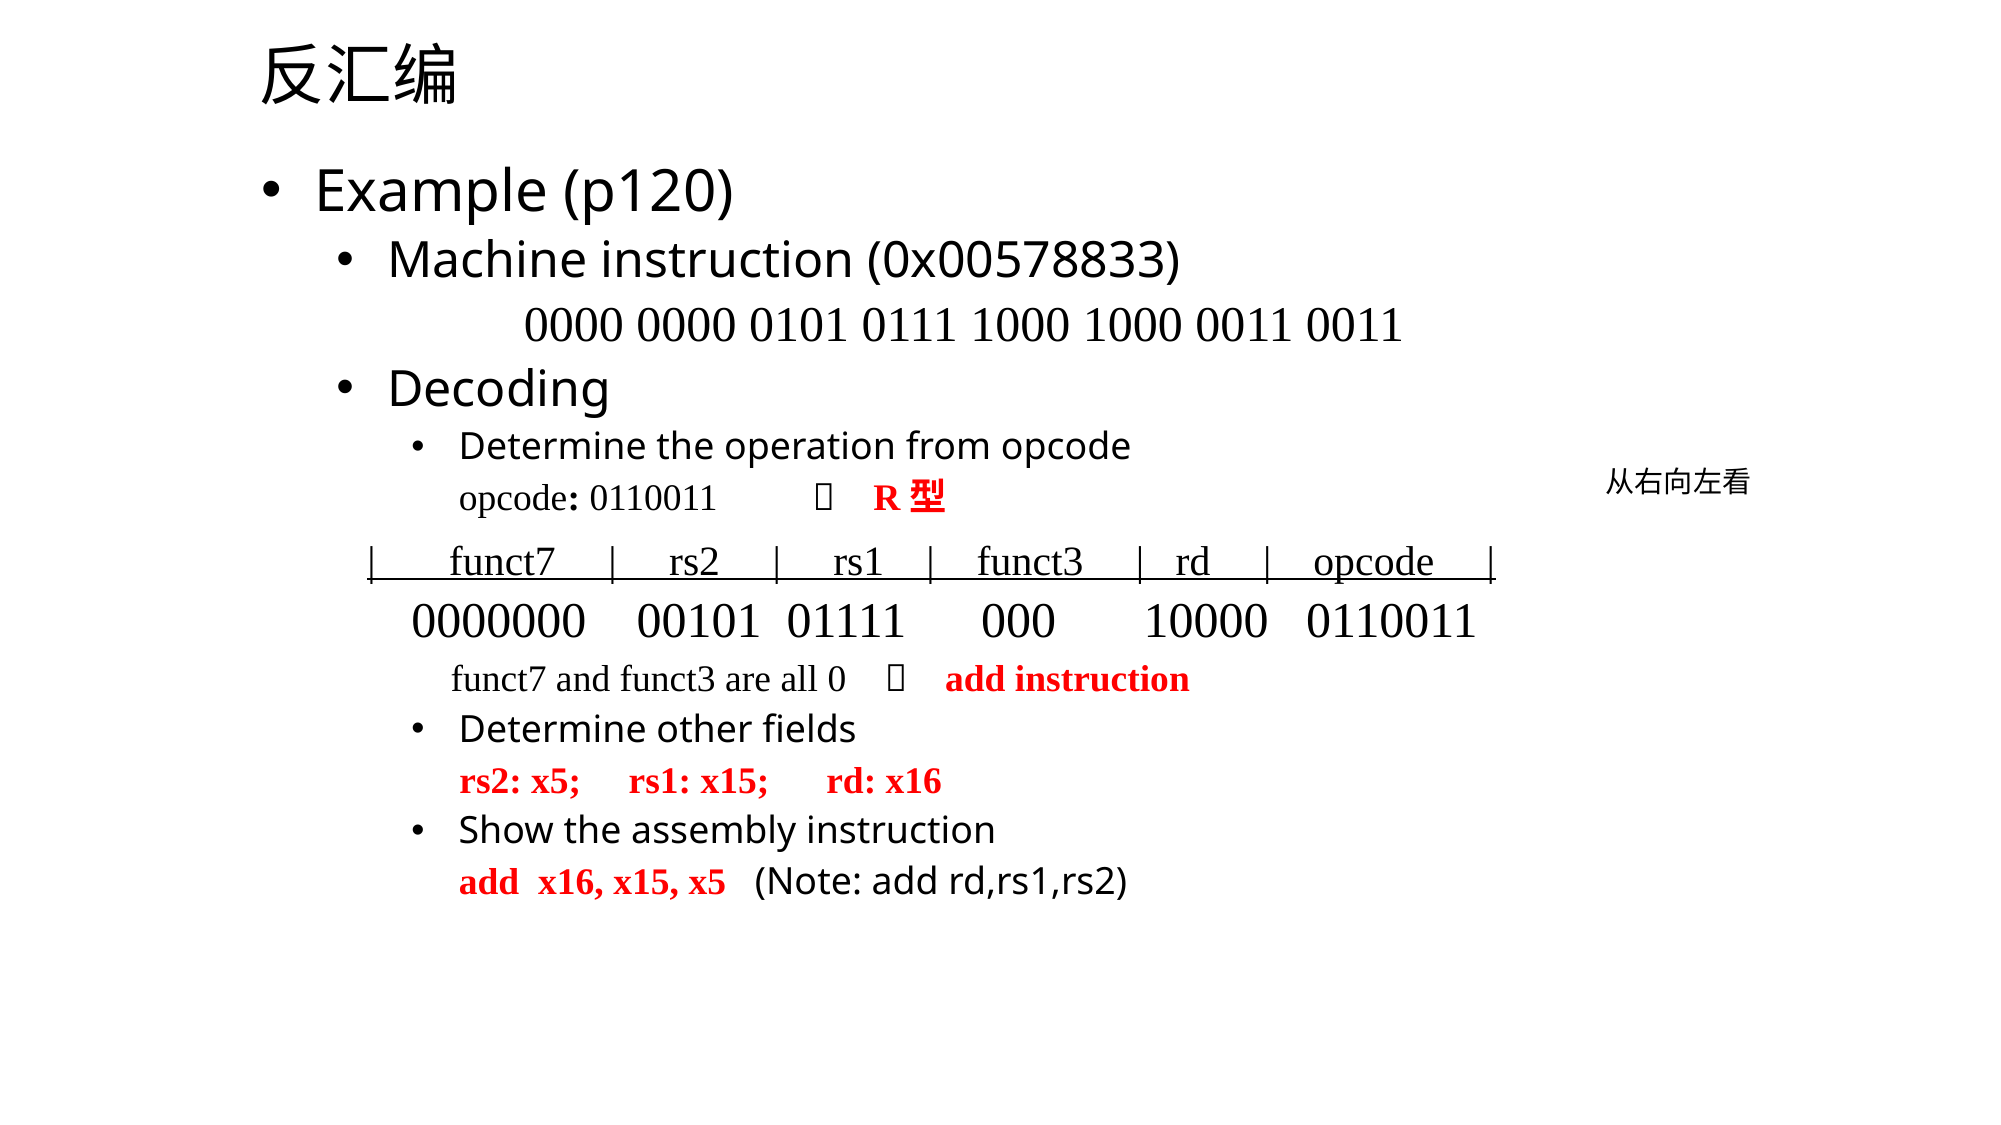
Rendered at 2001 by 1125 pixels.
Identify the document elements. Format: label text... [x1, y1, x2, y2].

list Example (p120) Machine instruction (0x00578833) 0000 0000 0101 0111 1000 1000 0011 0011 Decoding Determine the operation from opcode opcode: 0110011  R型 | funct7 | rs2 | rs1 | funct3 | rd | opcode | 0000000 00101 01111 000 10000 0110011 funct7 and funct3 are all 0  add instruction Determine other fields rs2: x5; rs1: x15; rd: x16 Show the assembly instruction add x16, x15, x5 (Note: add rd,rs1,rs2) [246, 153, 1804, 1012]
text_box 从右向左看 [1590, 456, 1863, 506]
title 反汇编 [244, 3, 1839, 154]
